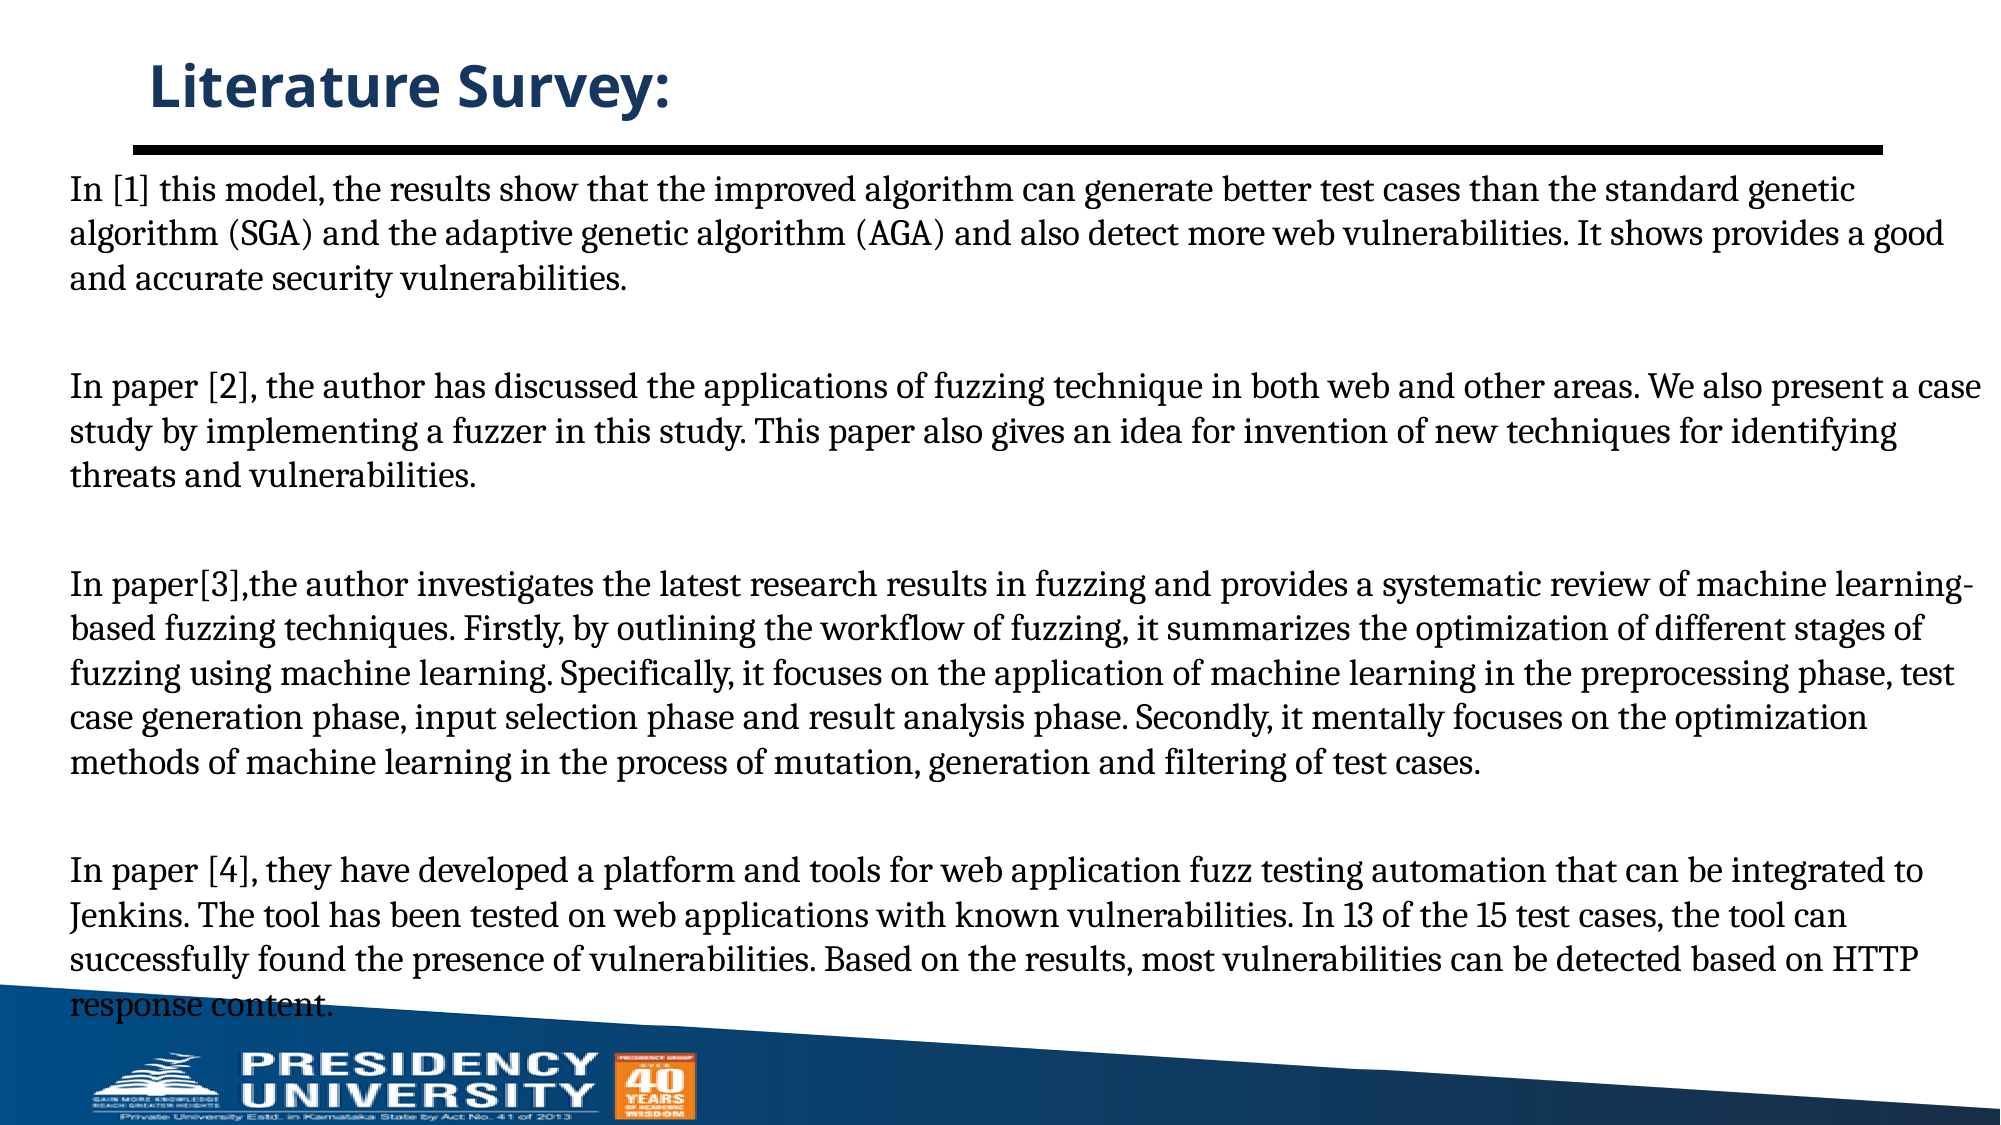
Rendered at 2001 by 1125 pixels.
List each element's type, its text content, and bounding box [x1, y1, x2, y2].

title Literature Survey: [133, 11, 1884, 156]
picture [0, 982, 2000, 1125]
list In [1] this model, the results show that the improved algorithm can generate better test cases than the standard genetic algorithm (SGA) and the adaptive genetic algorithm (AGA) and also detect more web vulnerabilities. It shows provides a good and accurate security vulnerabilities. In paper [2], the author has discussed the applications of fuzzing technique in both web and other areas. We also present a case study by implementing a fuzzer in this study. This paper also gives an idea for invention of new techniques for identifying threats and vulnerabilities. In paper[3],the author investigates the latest research results in fuzzing and provides a systematic review of machine learning-based fuzzing techniques. Firstly, by outlining the workflow of fuzzing, it summarizes the optimization of different stages of fuzzing using machine learning. Specifically, it focuses on the application of machine learning in the preprocessing phase, test case generation phase, input selection phase and result analysis phase. Secondly, it mentally focuses on the optimization methods of machine learning in the process of mutation, generation and filtering of test cases. In paper [4], they have developed a platform and tools for web application fuzz testing automation that can be integrated to Jenkins. The tool has been tested on web applications with known vulnerabilities. In 13 of the 15 test cases, the tool can successfully found the presence of vulnerabilities. Based on the results, most vulnerabilities can be detected based on HTTP response content. [42, 156, 2000, 1040]
